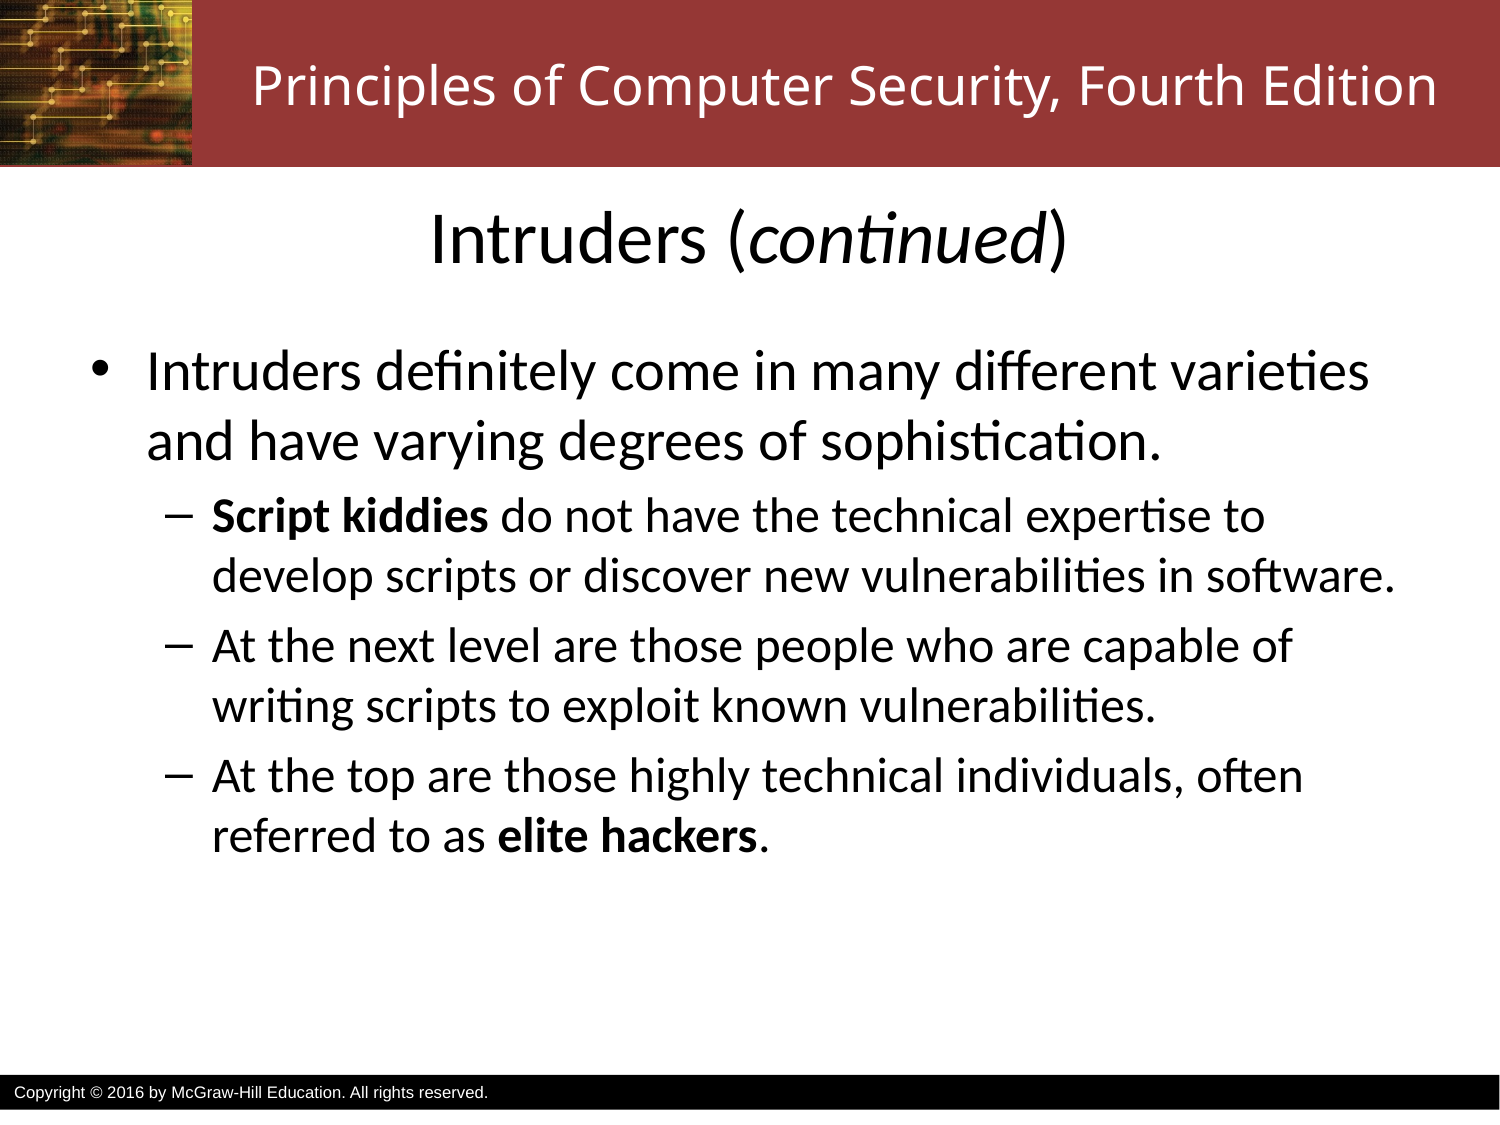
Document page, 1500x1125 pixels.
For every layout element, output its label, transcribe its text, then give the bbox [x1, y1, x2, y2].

picture [0, 0, 192, 165]
list Intruders definitely come in many different varieties and have varying degrees of sophistication. Script kiddies do not have the technical expertise to develop scripts or discover new vulnerabilities in software. At the next level are those people who are capable of writing scripts to exploit known vulnerabilities. At the top are those highly technical individuals, often referred to as elite hackers. [75, 324, 1425, 1005]
title Intruders (continued) [75, 181, 1425, 324]
